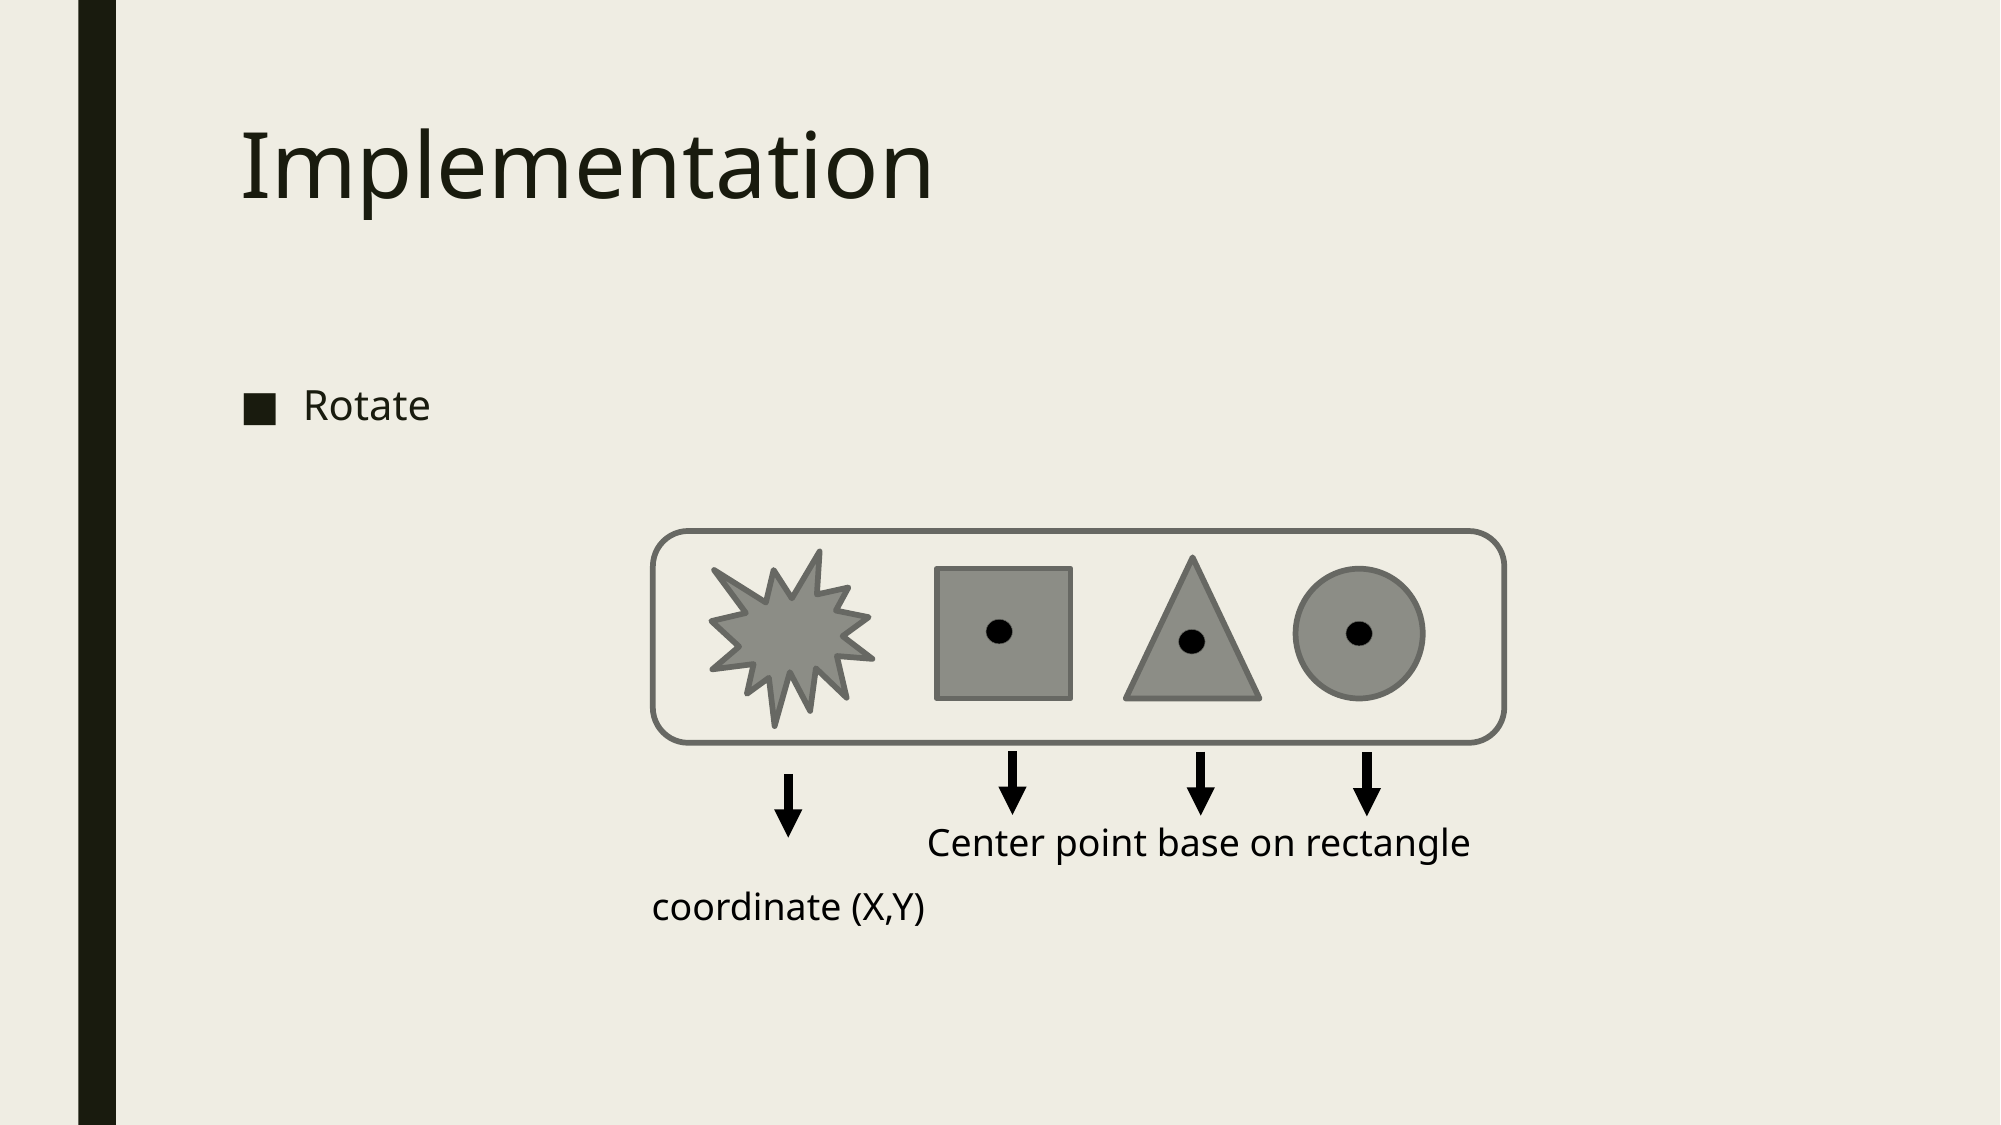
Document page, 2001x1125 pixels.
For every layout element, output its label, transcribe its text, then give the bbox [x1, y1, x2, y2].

title Implementation [225, 112, 1800, 357]
text_box [1175, 626, 1208, 657]
text_box [649, 528, 1508, 746]
text_box [1343, 618, 1376, 649]
text_box [708, 548, 876, 729]
text_box Center point base on rectangle [912, 811, 1487, 872]
text_box coordinate (X,Y) [636, 875, 940, 936]
text_box [983, 616, 1016, 647]
list Rotate [225, 375, 1800, 963]
